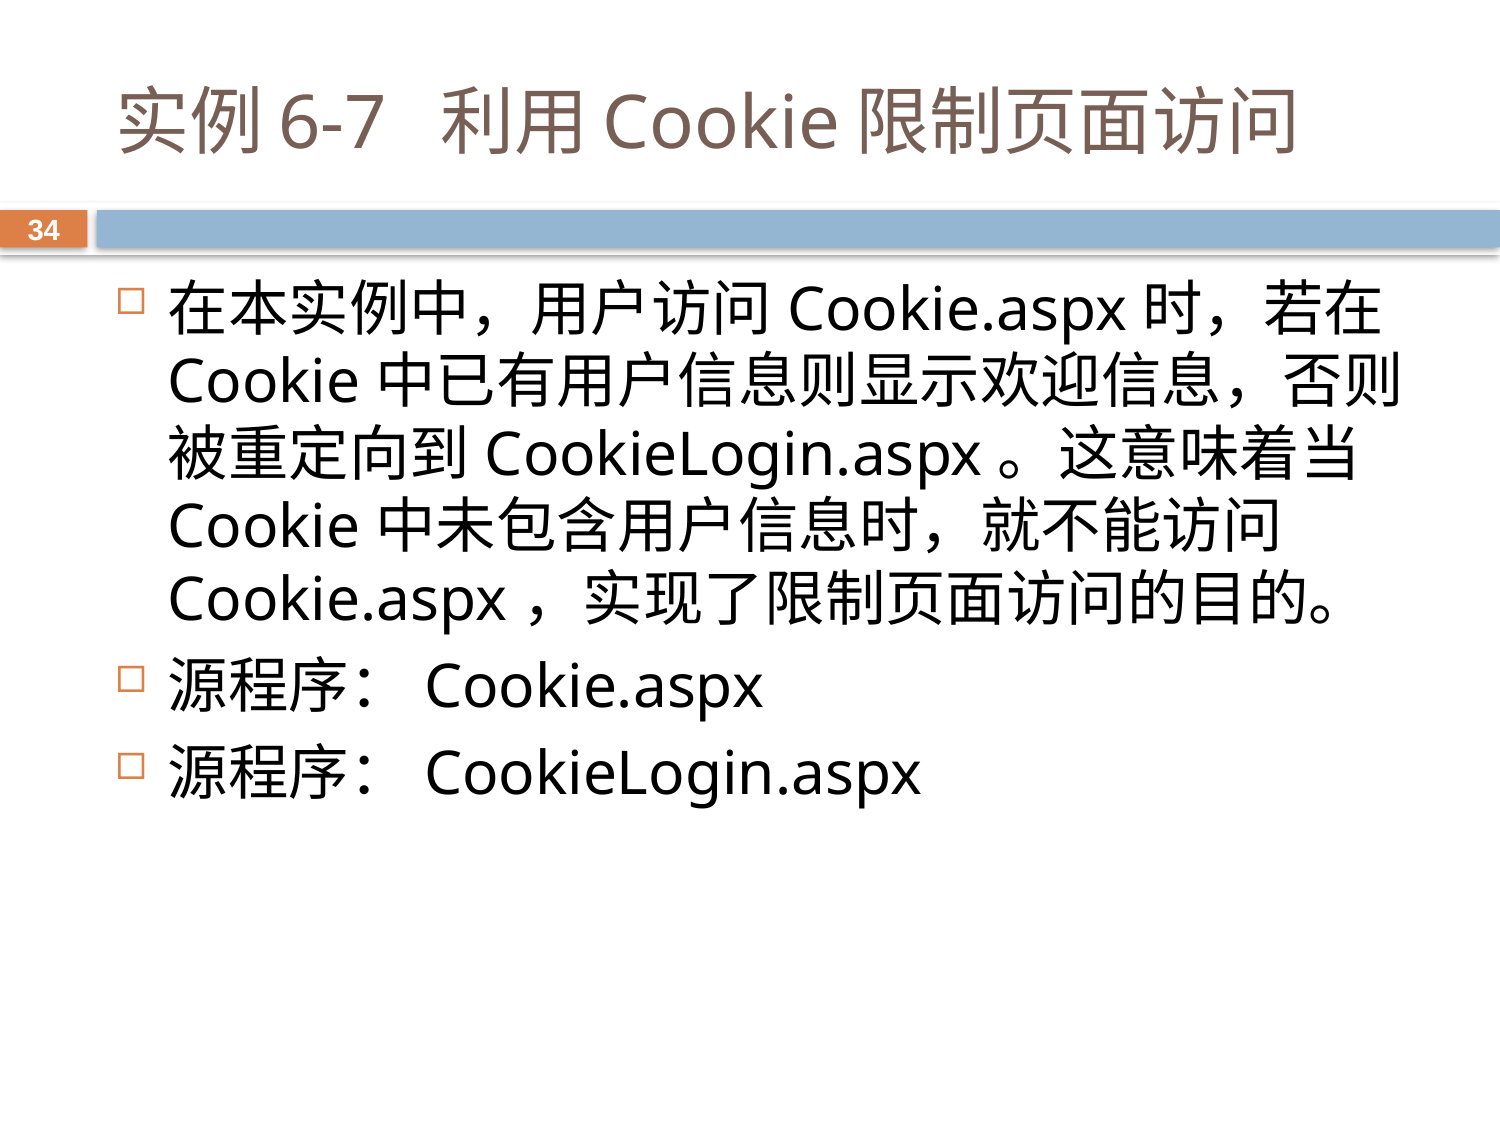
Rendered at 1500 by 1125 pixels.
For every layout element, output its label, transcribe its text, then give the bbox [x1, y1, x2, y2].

list 在本实例中，用户访问Cookie.aspx时，若在Cookie中已有用户信息则显示欢迎信息，否则被重定向到CookieLogin.aspx。这意味着当Cookie中未包含用户信息时，就不能访问Cookie.aspx，实现了限制页面访问的目的。 源程序：Cookie.aspx 源程序：CookieLogin.aspx [100, 262, 1438, 1000]
title 实例6-7 利用Cookie限制页面访问 [100, 37, 1438, 200]
slide_number 34 [0, 208, 88, 249]
